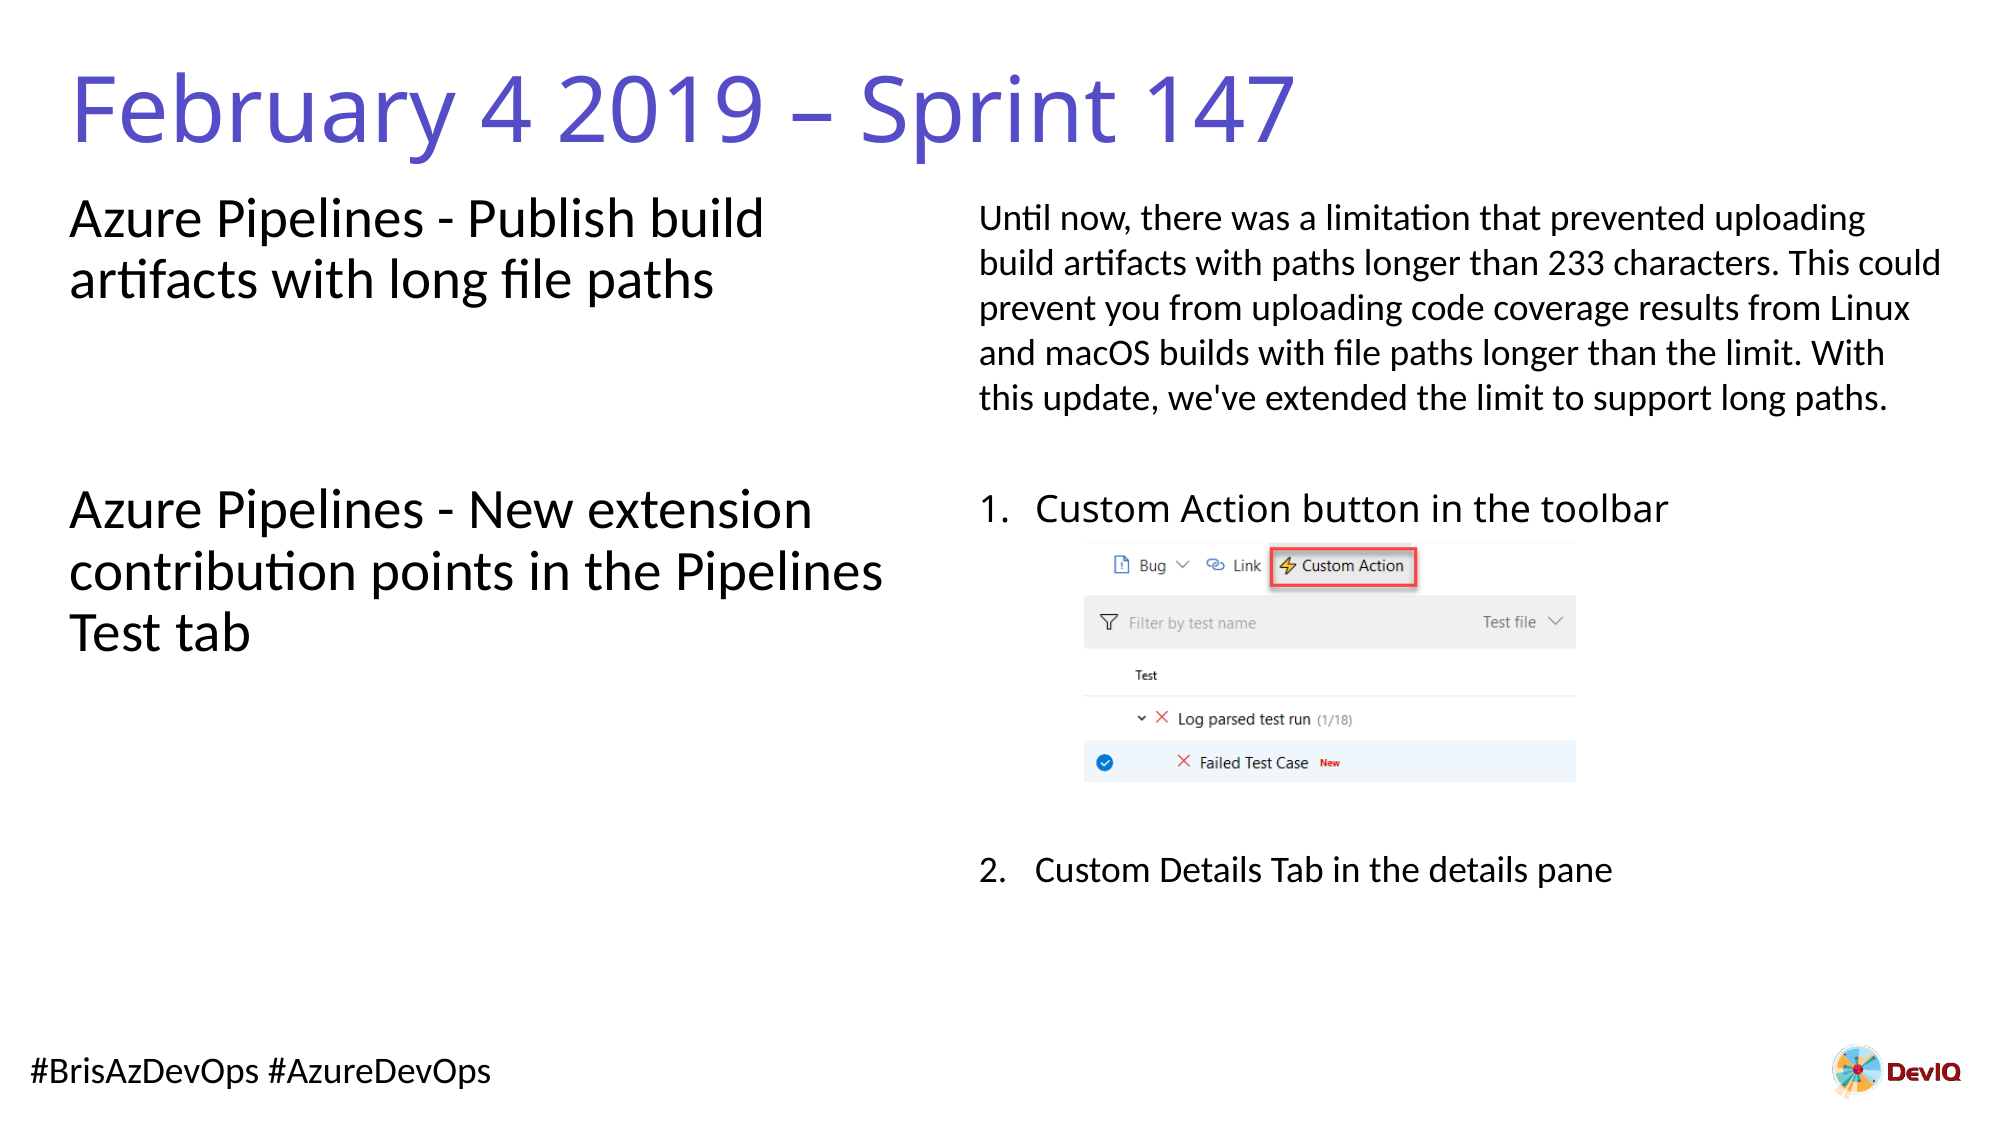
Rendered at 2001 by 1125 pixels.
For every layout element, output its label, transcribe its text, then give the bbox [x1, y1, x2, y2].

list Azure Pipelines - Publish build artifacts with long file paths Azure Pipelines - New extension contribution points in the Pipelines Test tab [69, 187, 913, 348]
text_box Until now, there was a limitation that prevented uploading build artifacts with paths longer than 233 characters. This could prevent you from uploading code coverage results from Linux and macOS builds with file paths longer than the limit. With this update, we've extended the limit to support long paths. [963, 185, 1964, 426]
text_box Custom Action button in the toolbar Custom Details Tab in the details pane [963, 477, 1964, 897]
picture [1084, 542, 1576, 782]
picture [1830, 1038, 1963, 1101]
text_box #BrisAzDevOps #AzureDevOps [15, 1038, 507, 1098]
title February 4 2019 – Sprint 147 [69, 36, 1930, 158]
